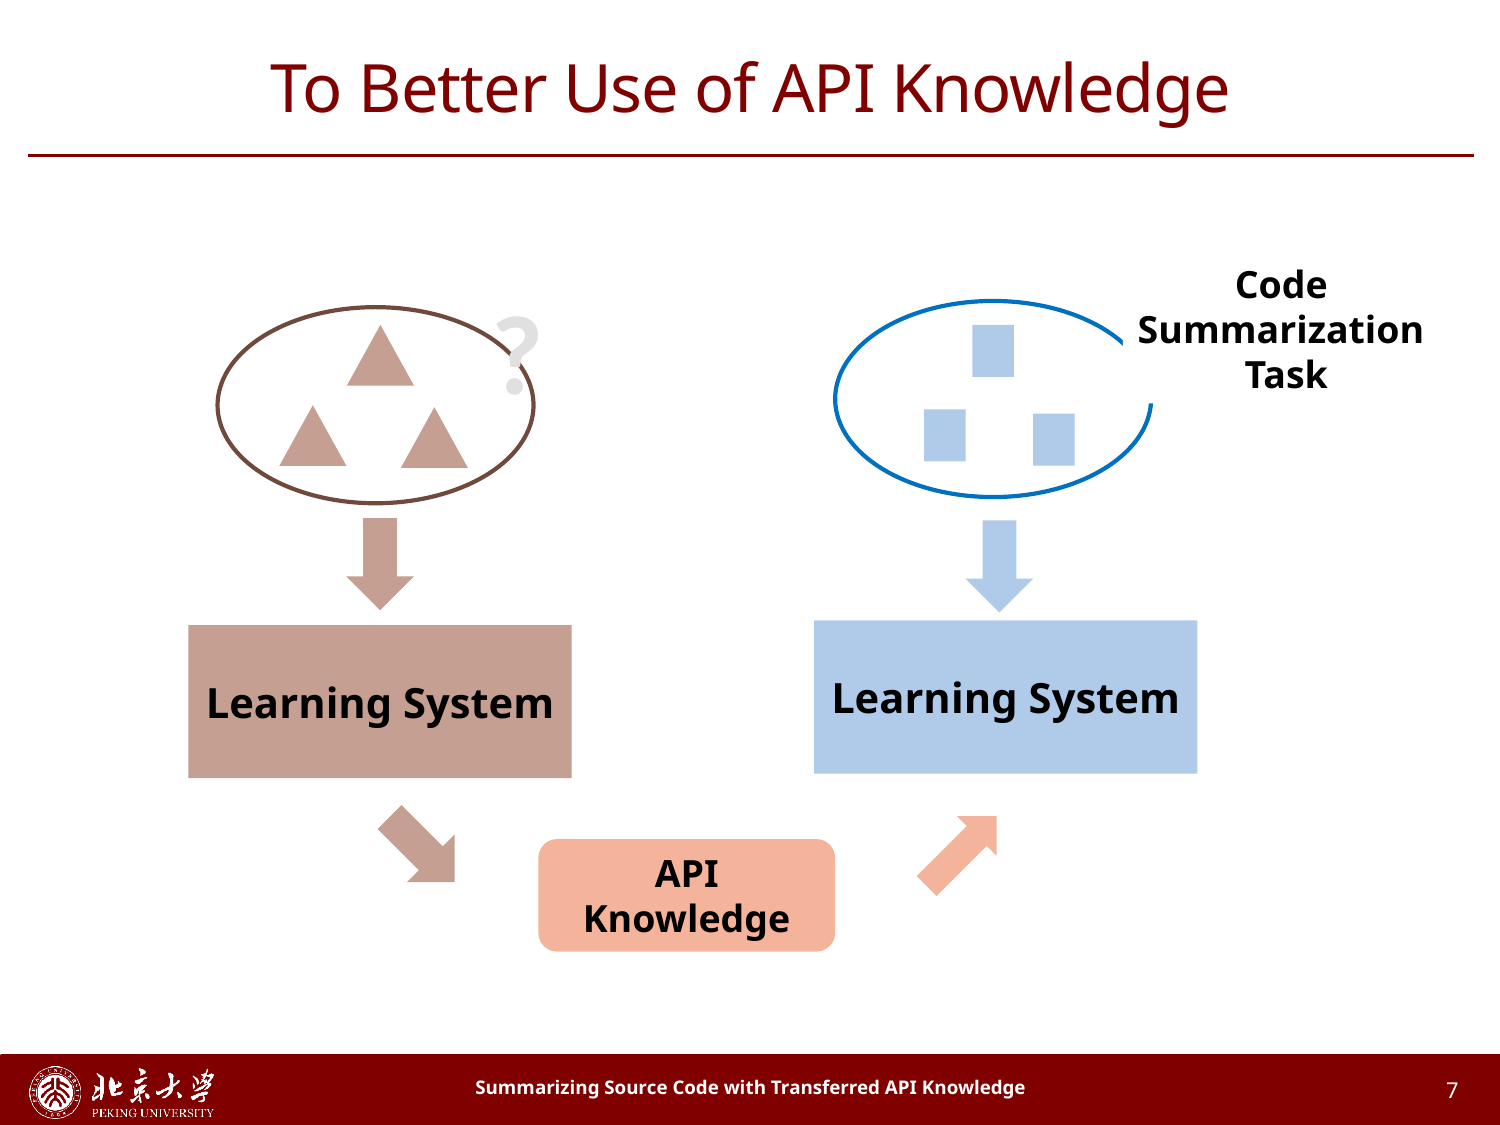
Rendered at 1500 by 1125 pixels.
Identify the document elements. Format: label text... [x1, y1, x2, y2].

text_box [345, 323, 416, 387]
text_box API Knowledge [536, 837, 837, 953]
text_box [216, 305, 532, 505]
picture [29, 1066, 214, 1119]
text_box [1032, 412, 1076, 467]
text_box [345, 516, 416, 612]
text_box [399, 405, 470, 470]
title To Better Use of API Knowledge [27, 31, 1475, 141]
slide_number 7 [1406, 1065, 1474, 1119]
text_box [278, 403, 348, 468]
text_box [923, 408, 967, 463]
footer Summarizing Source Code with Transferred API Knowledge [453, 1061, 1047, 1115]
text_box Learning System [187, 624, 573, 779]
text_box [964, 519, 1035, 614]
text_box Learning System [813, 619, 1199, 775]
text_box [833, 299, 1153, 499]
text_box Code Summarization Task [1122, 253, 1450, 404]
text_box [376, 804, 457, 884]
text_box [915, 814, 998, 897]
text_box ? [475, 274, 559, 425]
text_box [971, 324, 1015, 378]
